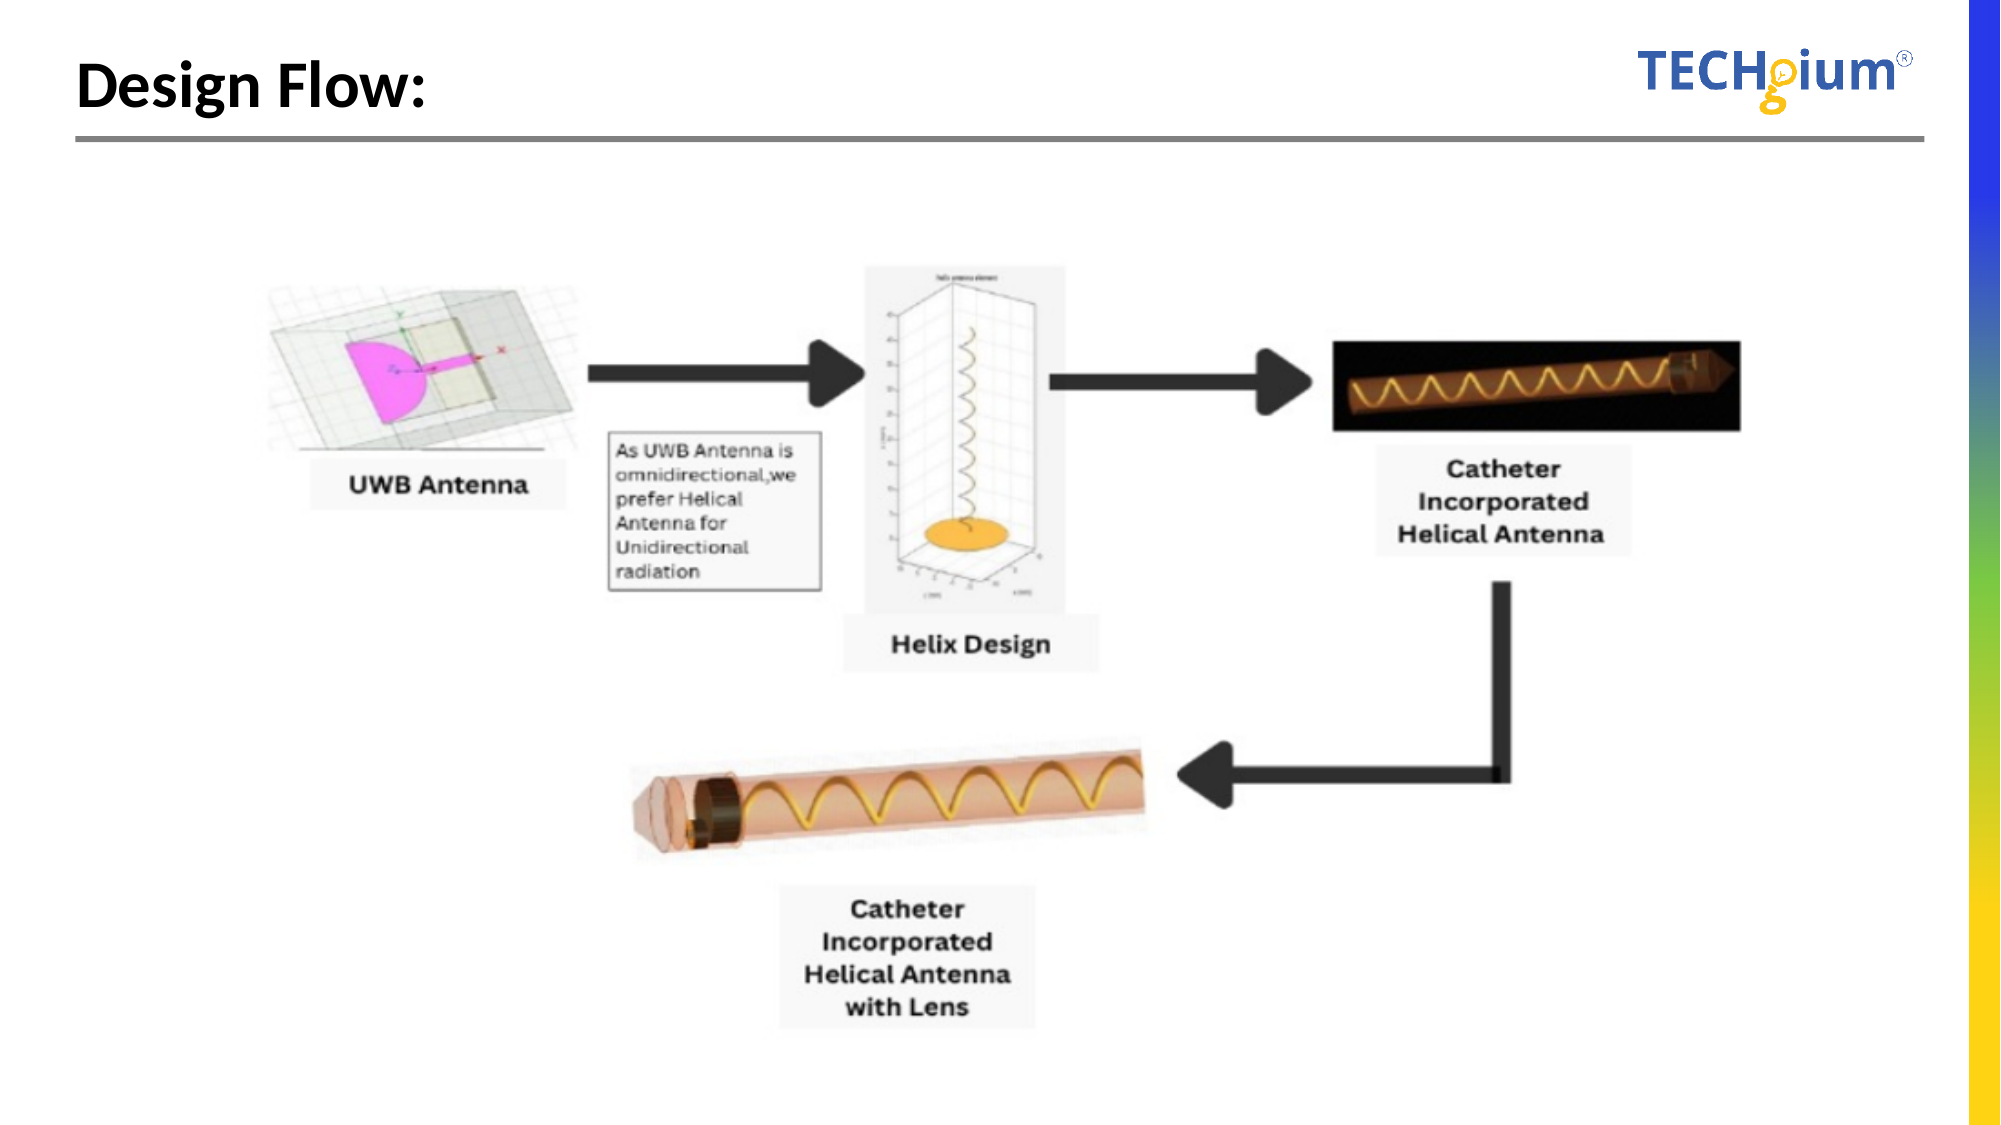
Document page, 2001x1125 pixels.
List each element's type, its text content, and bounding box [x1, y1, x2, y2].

picture [199, 191, 1801, 1064]
picture [1969, 0, 2000, 1125]
picture [1629, 39, 1925, 121]
title Design Flow: [76, 39, 1925, 130]
